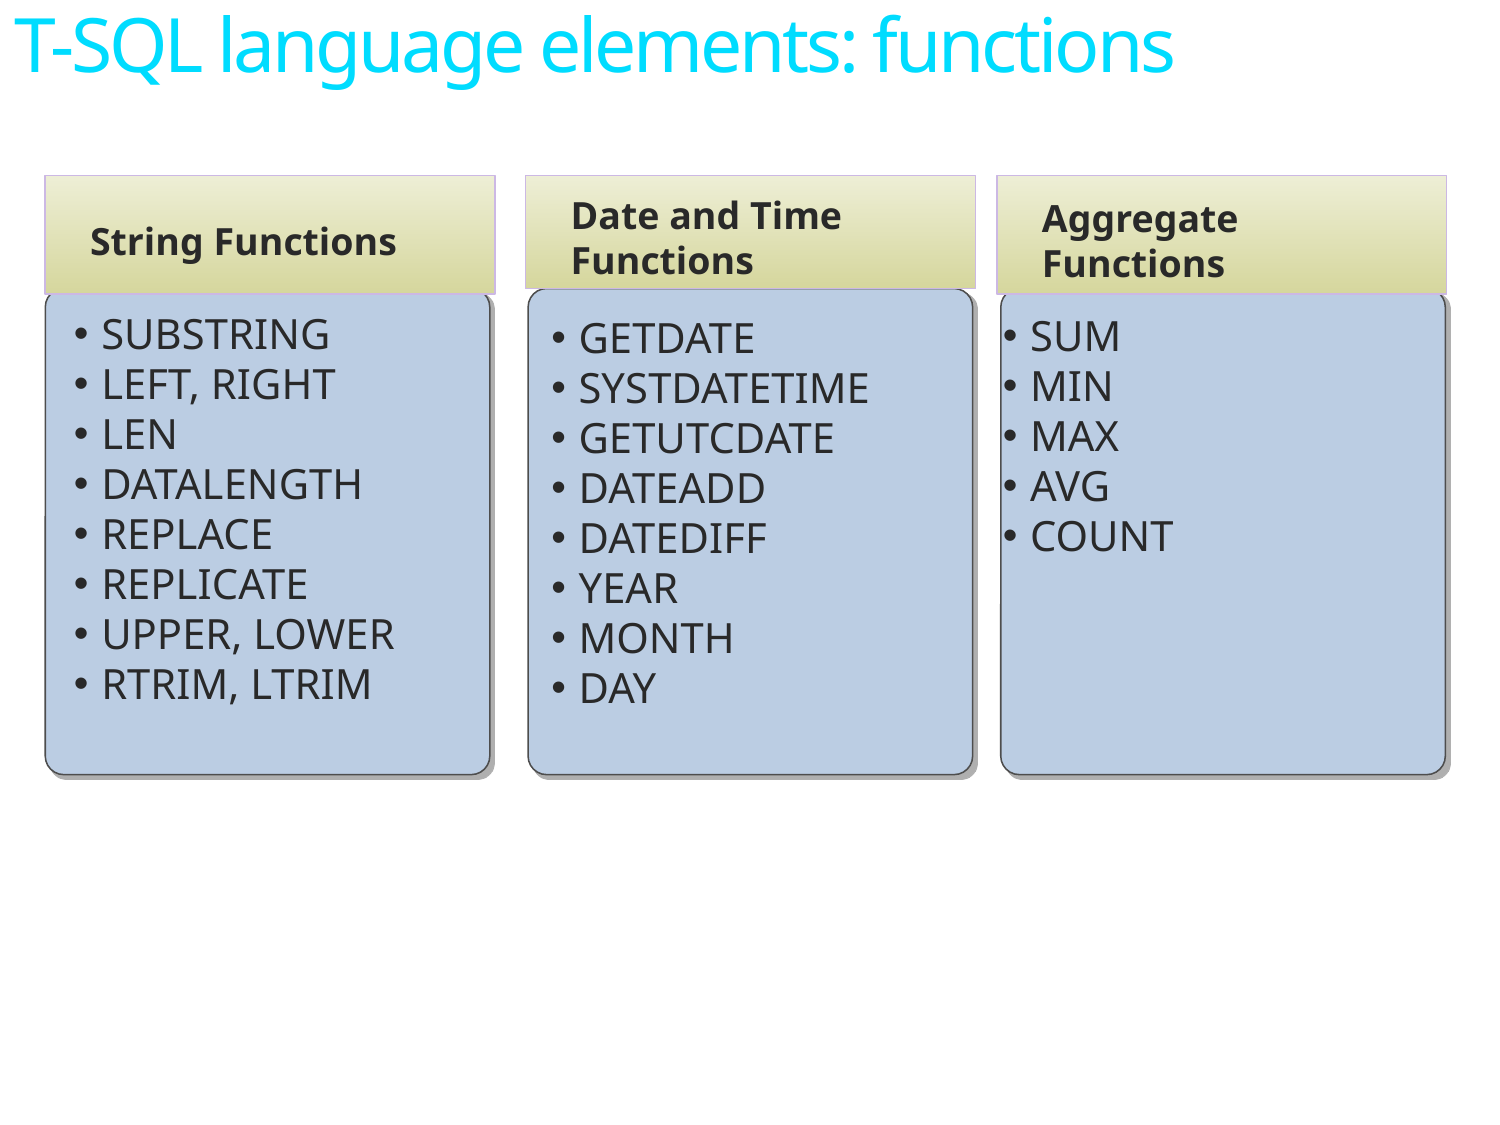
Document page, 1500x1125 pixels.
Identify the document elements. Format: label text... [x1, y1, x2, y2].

text_box [836, 370, 1393, 950]
text_box Date and Time Functions [525, 175, 976, 289]
text_box [528, 289, 973, 775]
text_box [45, 295, 490, 775]
title T-SQL language elements: functions [0, 0, 1313, 122]
text_box SUBSTRING LEFT, RIGHT LEN DATALENGTH REPLACE REPLICATE UPPER, LOWER RTRIM, LTRIM [73, 307, 470, 755]
text_box SUM MIN MAX AVG COUNT [1002, 309, 1434, 755]
text_box [1000, 295, 1446, 775]
text_box Aggregate Functions [996, 175, 1447, 295]
text_box String Functions [45, 175, 495, 295]
text_box GETDATE SYSTDATETIME GETUTCDATE DATEADD DATEDIFF YEAR MONTH DAY [551, 311, 972, 775]
